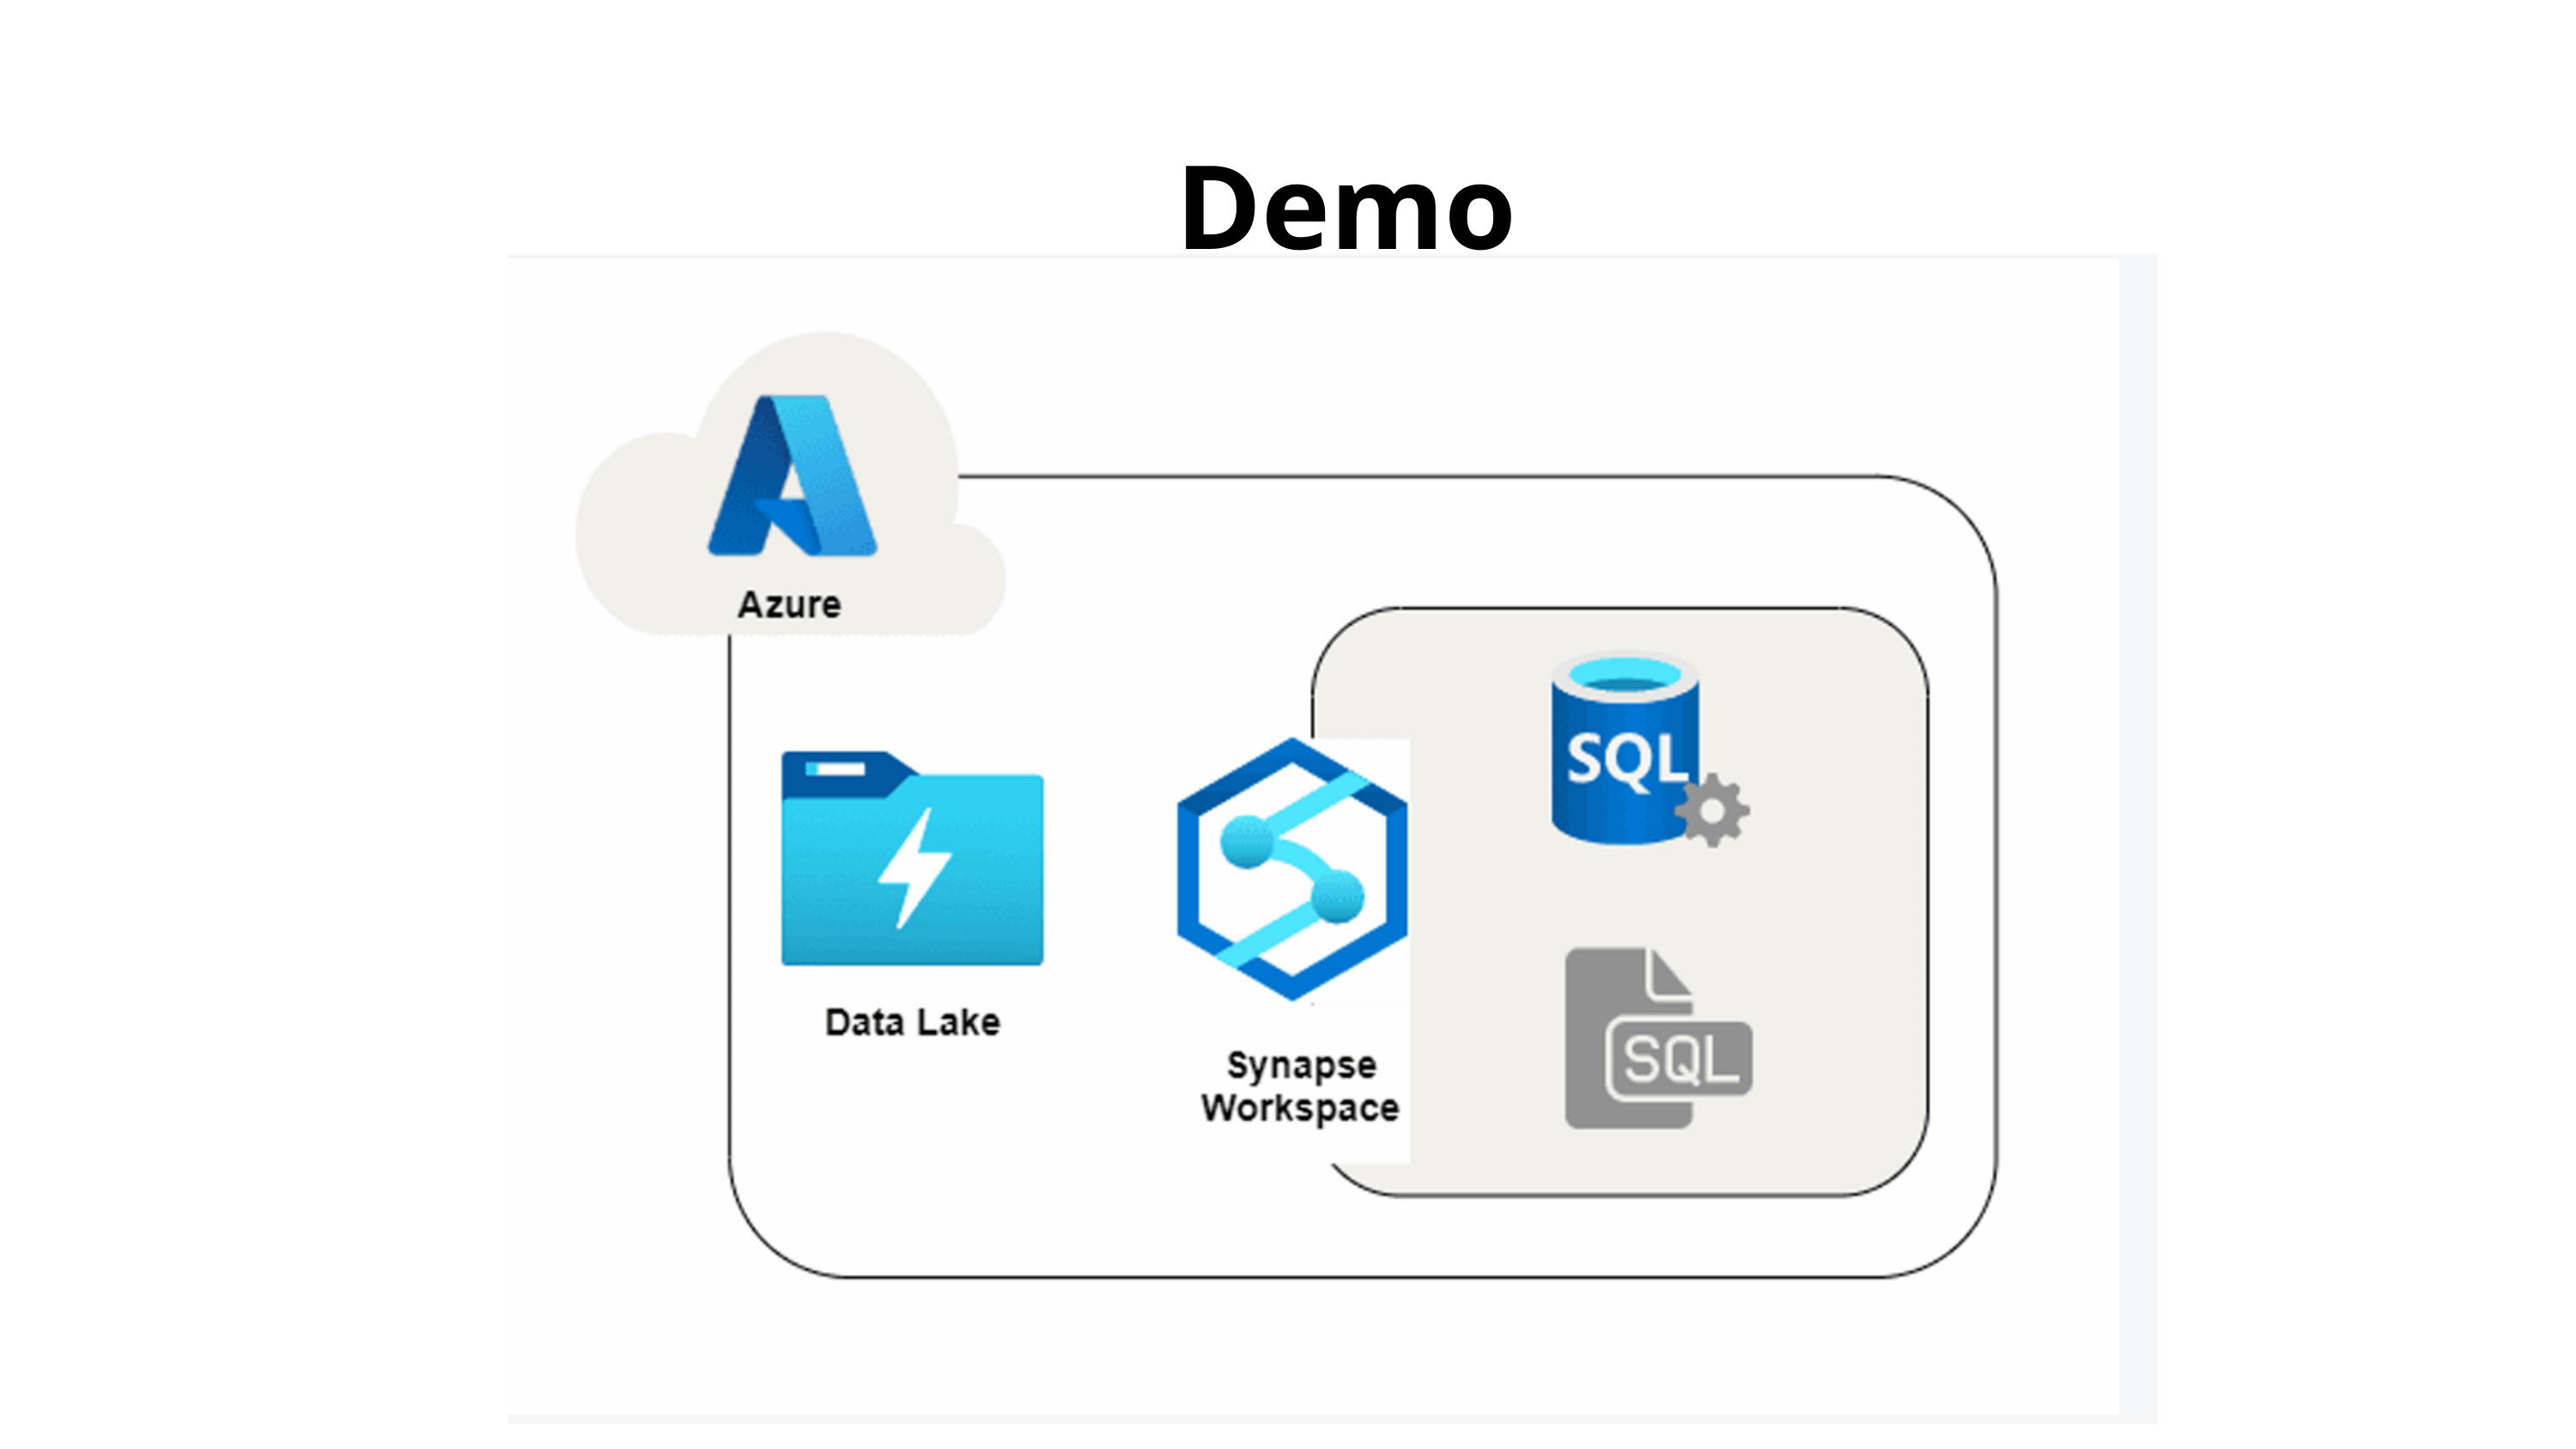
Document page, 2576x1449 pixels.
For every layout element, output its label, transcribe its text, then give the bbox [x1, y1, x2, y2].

text_box Demo [313, 133, 2379, 273]
picture [507, 252, 2159, 1424]
